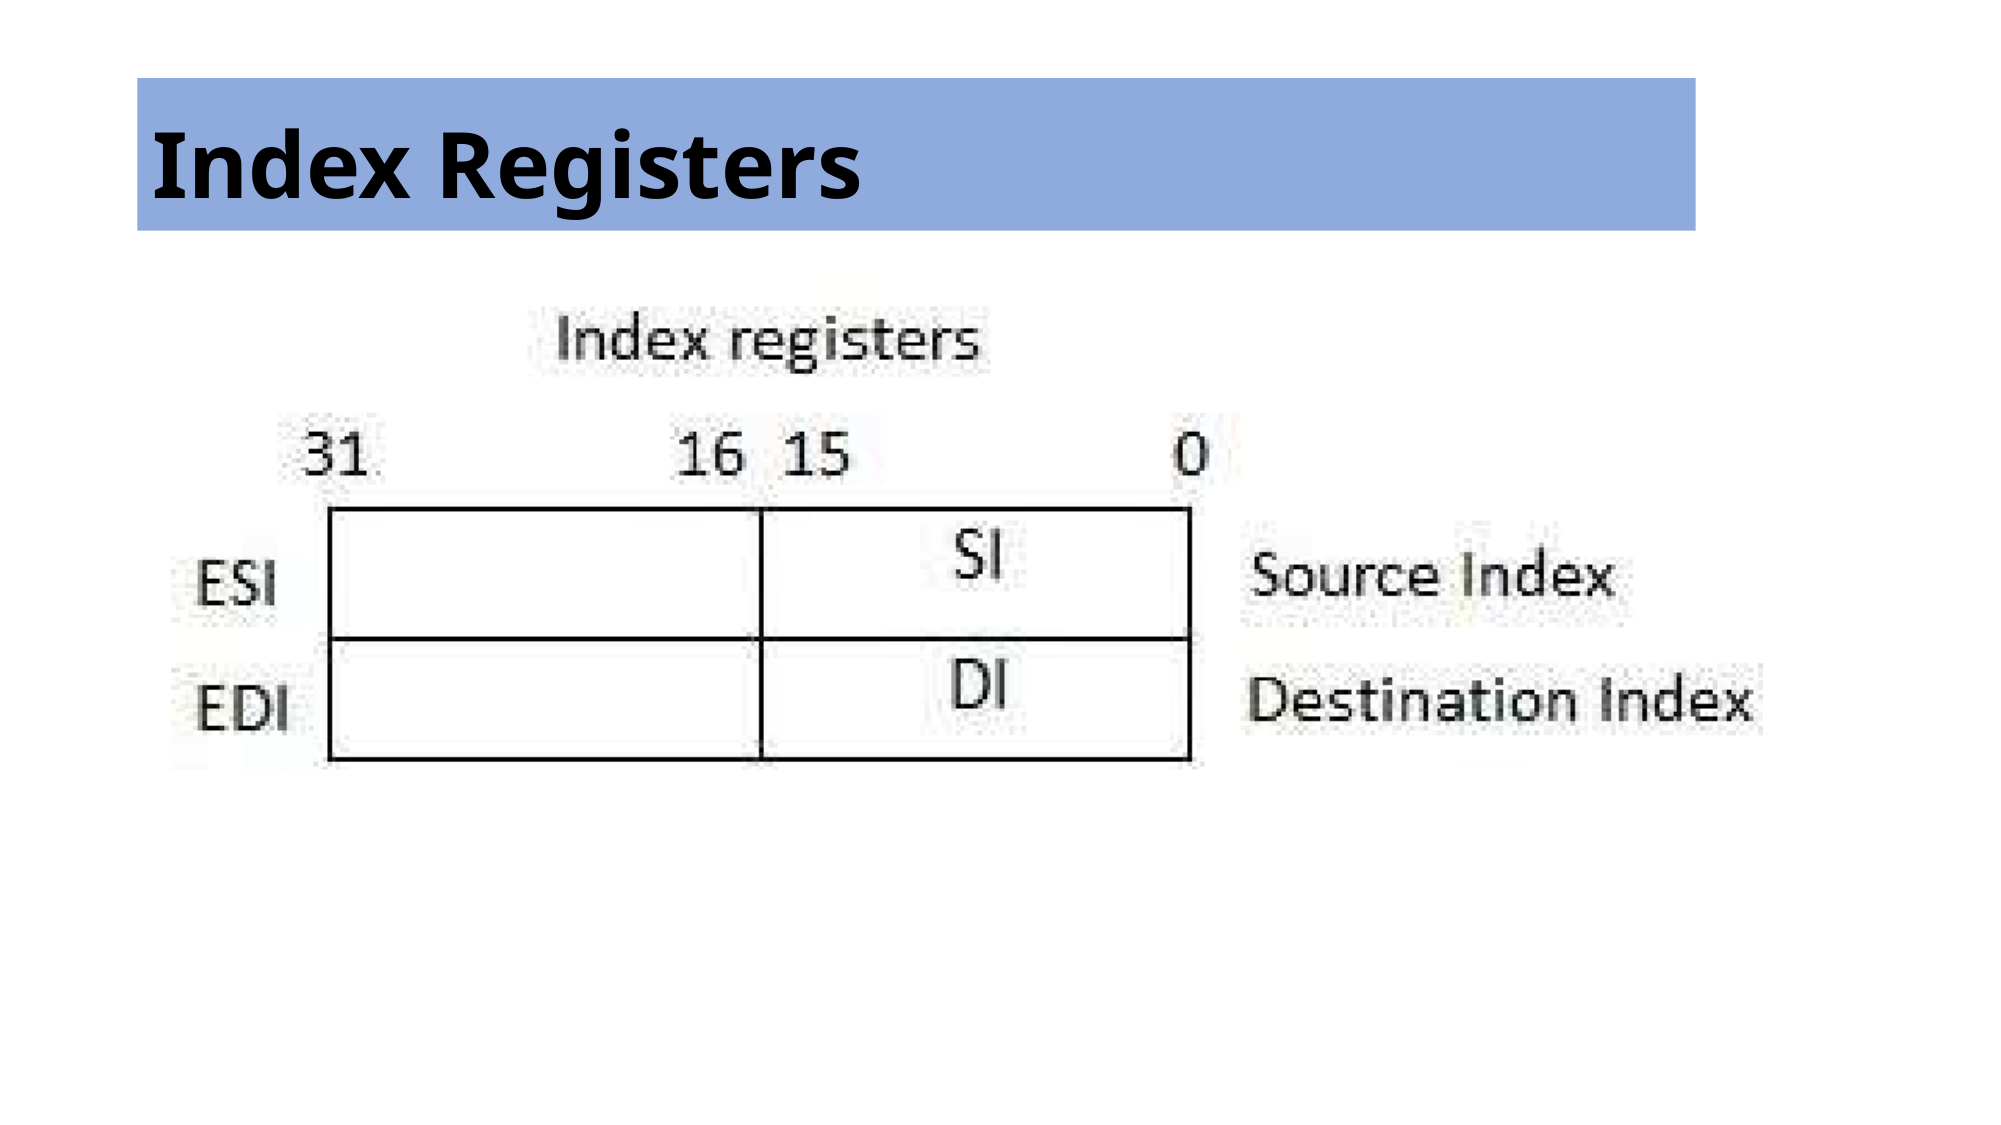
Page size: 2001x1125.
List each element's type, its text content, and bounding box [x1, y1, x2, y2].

title Index Registers [137, 59, 1863, 278]
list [137, 277, 1763, 773]
